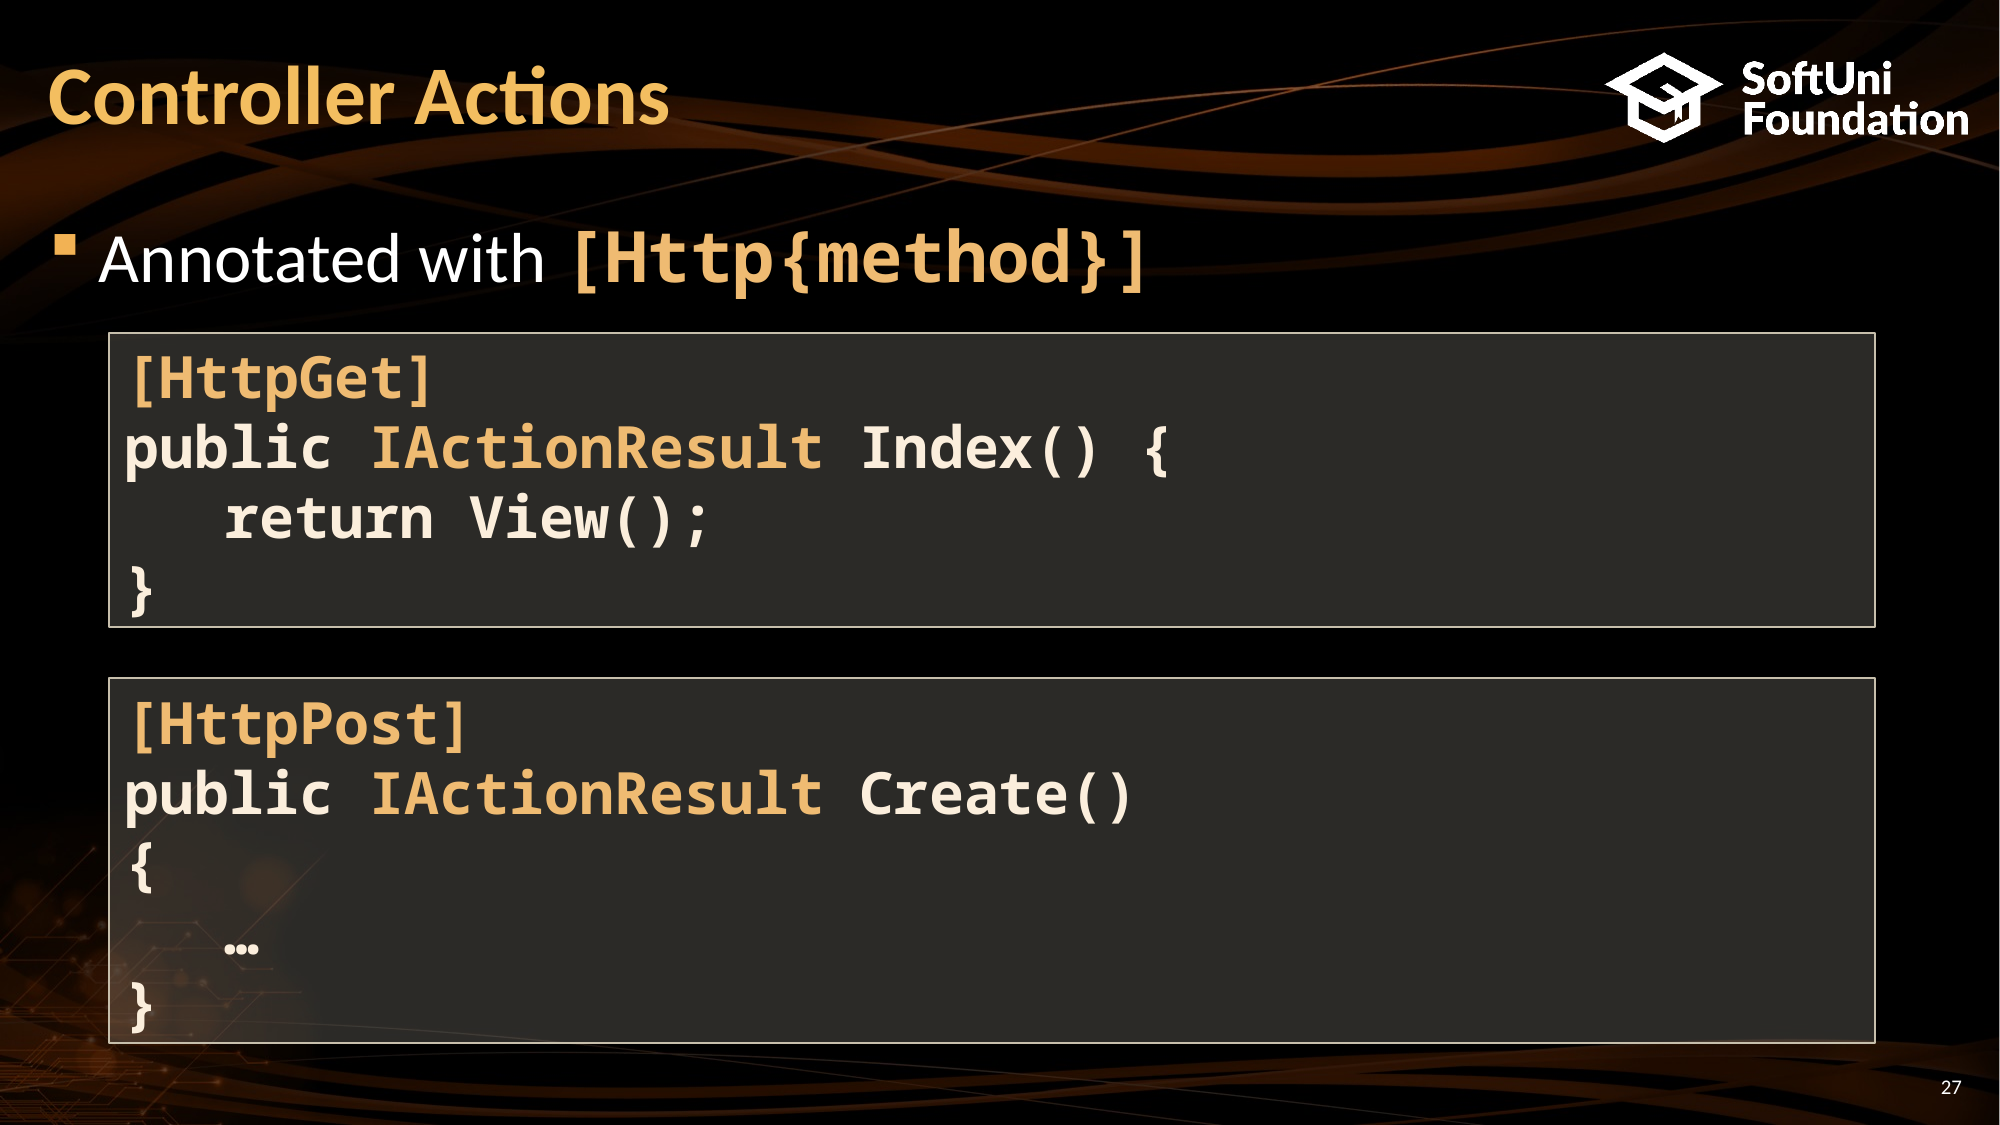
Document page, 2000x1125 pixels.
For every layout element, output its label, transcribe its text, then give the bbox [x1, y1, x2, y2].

list Annotated with [Http{method}] [31, 201, 1968, 750]
picture [0, 0, 2000, 1125]
slide_number 27 [1897, 1070, 1968, 1103]
title Controller Actions [30, 6, 1602, 189]
text_box [HttpGet] public IActionResult Index() { return View(); } [109, 332, 1875, 628]
text_box [HttpPost] public IActionResult Create() { … } [109, 678, 1875, 1044]
